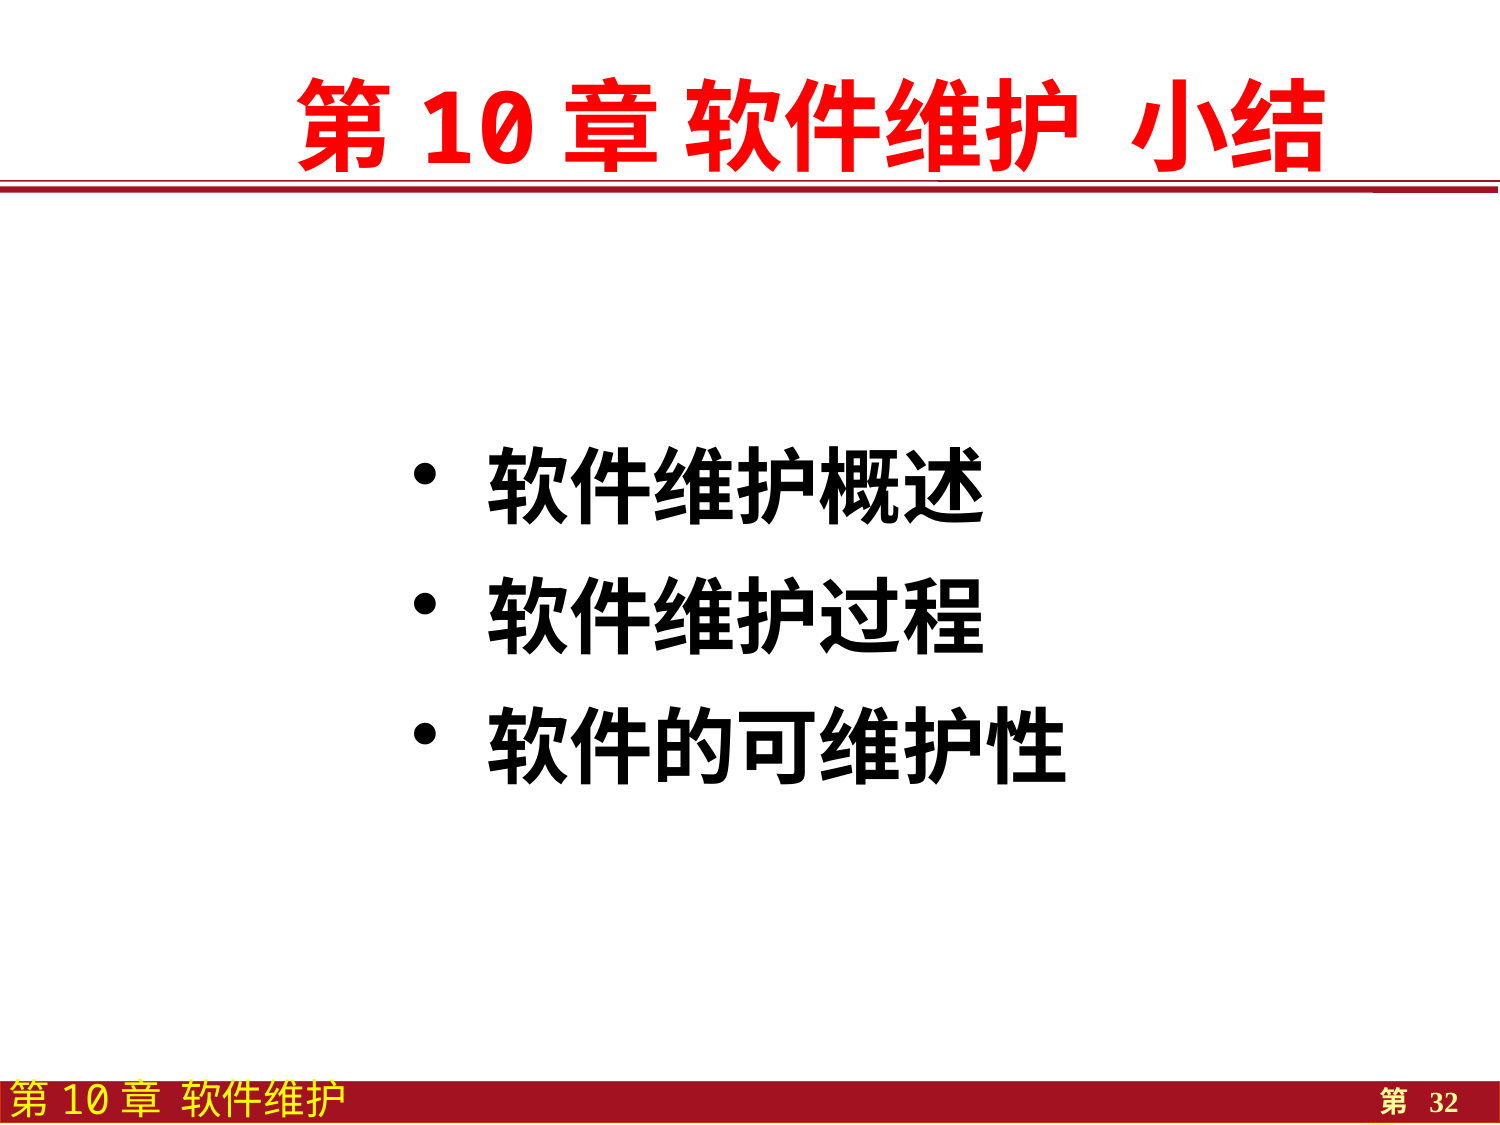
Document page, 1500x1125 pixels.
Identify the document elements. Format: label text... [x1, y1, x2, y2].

text_box 软件维护概述 软件维护过程 软件的可维护性 [396, 421, 1134, 801]
text_box 第10章 软件维护 小结 [293, 74, 1379, 184]
